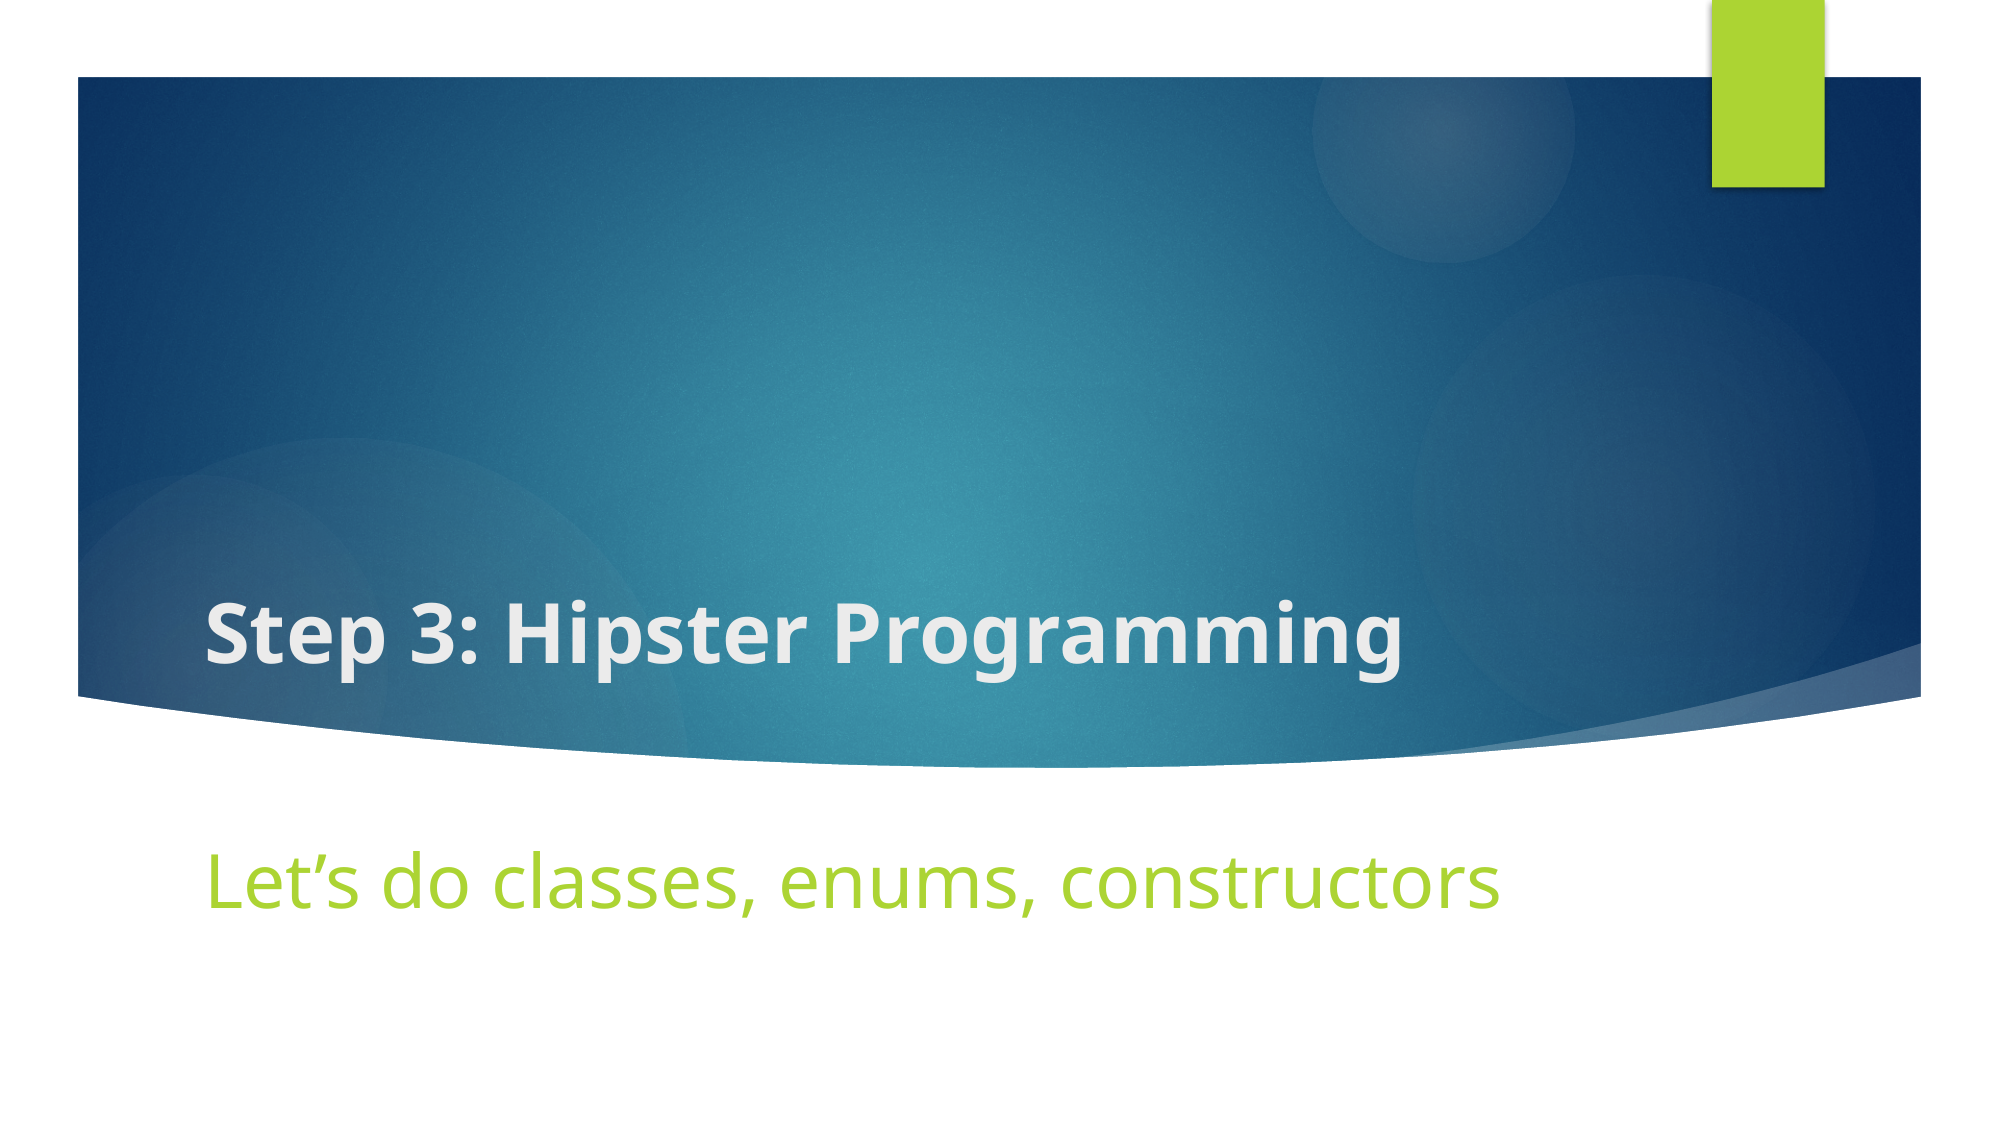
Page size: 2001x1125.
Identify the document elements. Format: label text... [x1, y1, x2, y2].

title Step 3: Hipster Programming [189, 388, 1638, 688]
list Let’s do classes, enums, constructors [189, 825, 1638, 967]
